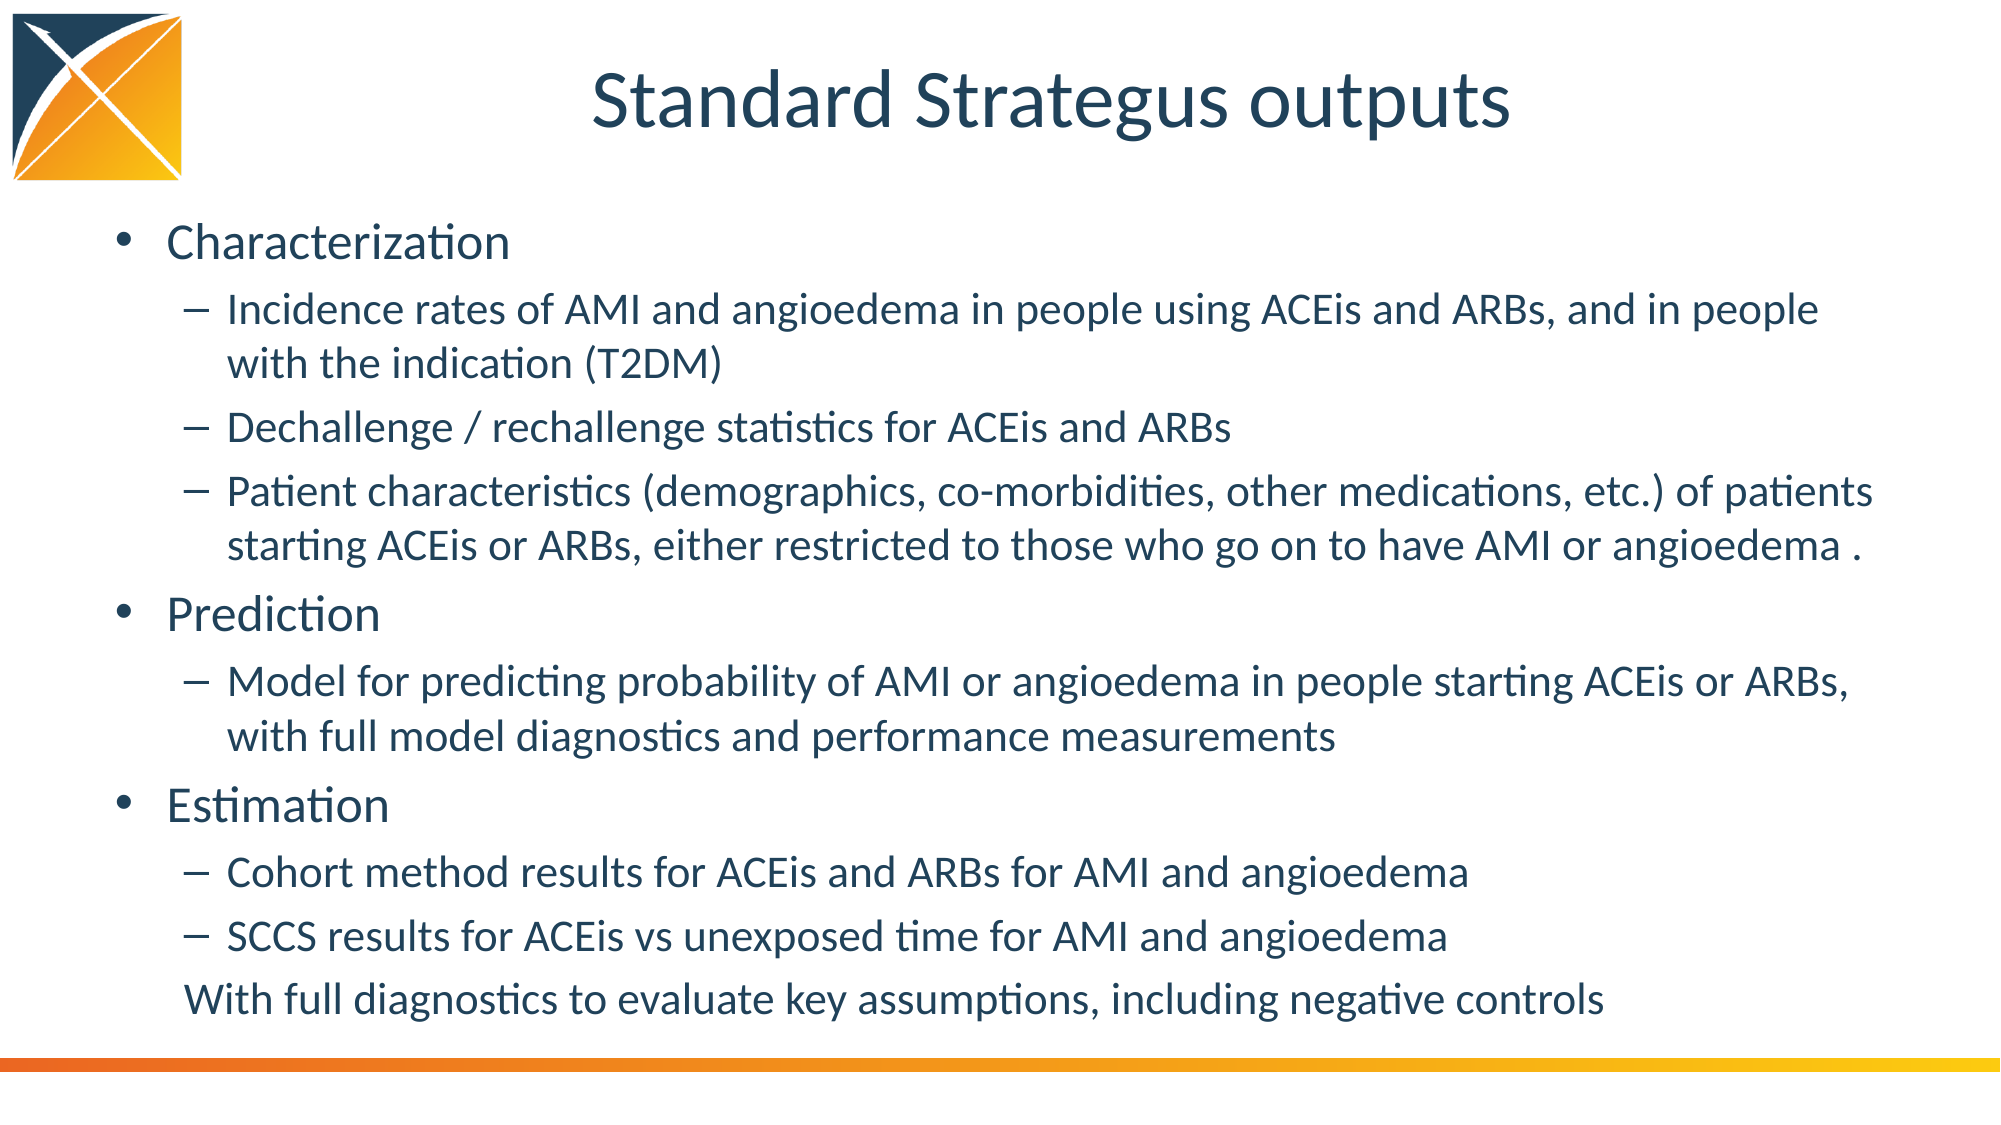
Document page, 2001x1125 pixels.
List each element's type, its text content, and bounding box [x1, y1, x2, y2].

picture [0, 0, 206, 200]
list Characterization Incidence rates of AMI and angioedema in people using ACEis and ARBs, and in people with the indication (T2DM) Dechallenge / rechallenge statistics for ACEis and ARBs Patient characteristics (demographics, co-morbidities, other medications, etc.) of patients starting ACEis or ARBs, either restricted to those who go on to have AMI or angioedema . Prediction Model for predicting probability of AMI or angioedema in people starting ACEis or ARBs, with full model diagnostics and performance measurements Estimation Cohort method results for ACEis and ARBs for AMI and angioedema SCCS results for ACEis vs unexposed time for AMI and angioedema With full diagnostics to evaluate key assumptions, including negative controls [99, 200, 1900, 1050]
title Standard Strategus outputs [205, 24, 1900, 163]
